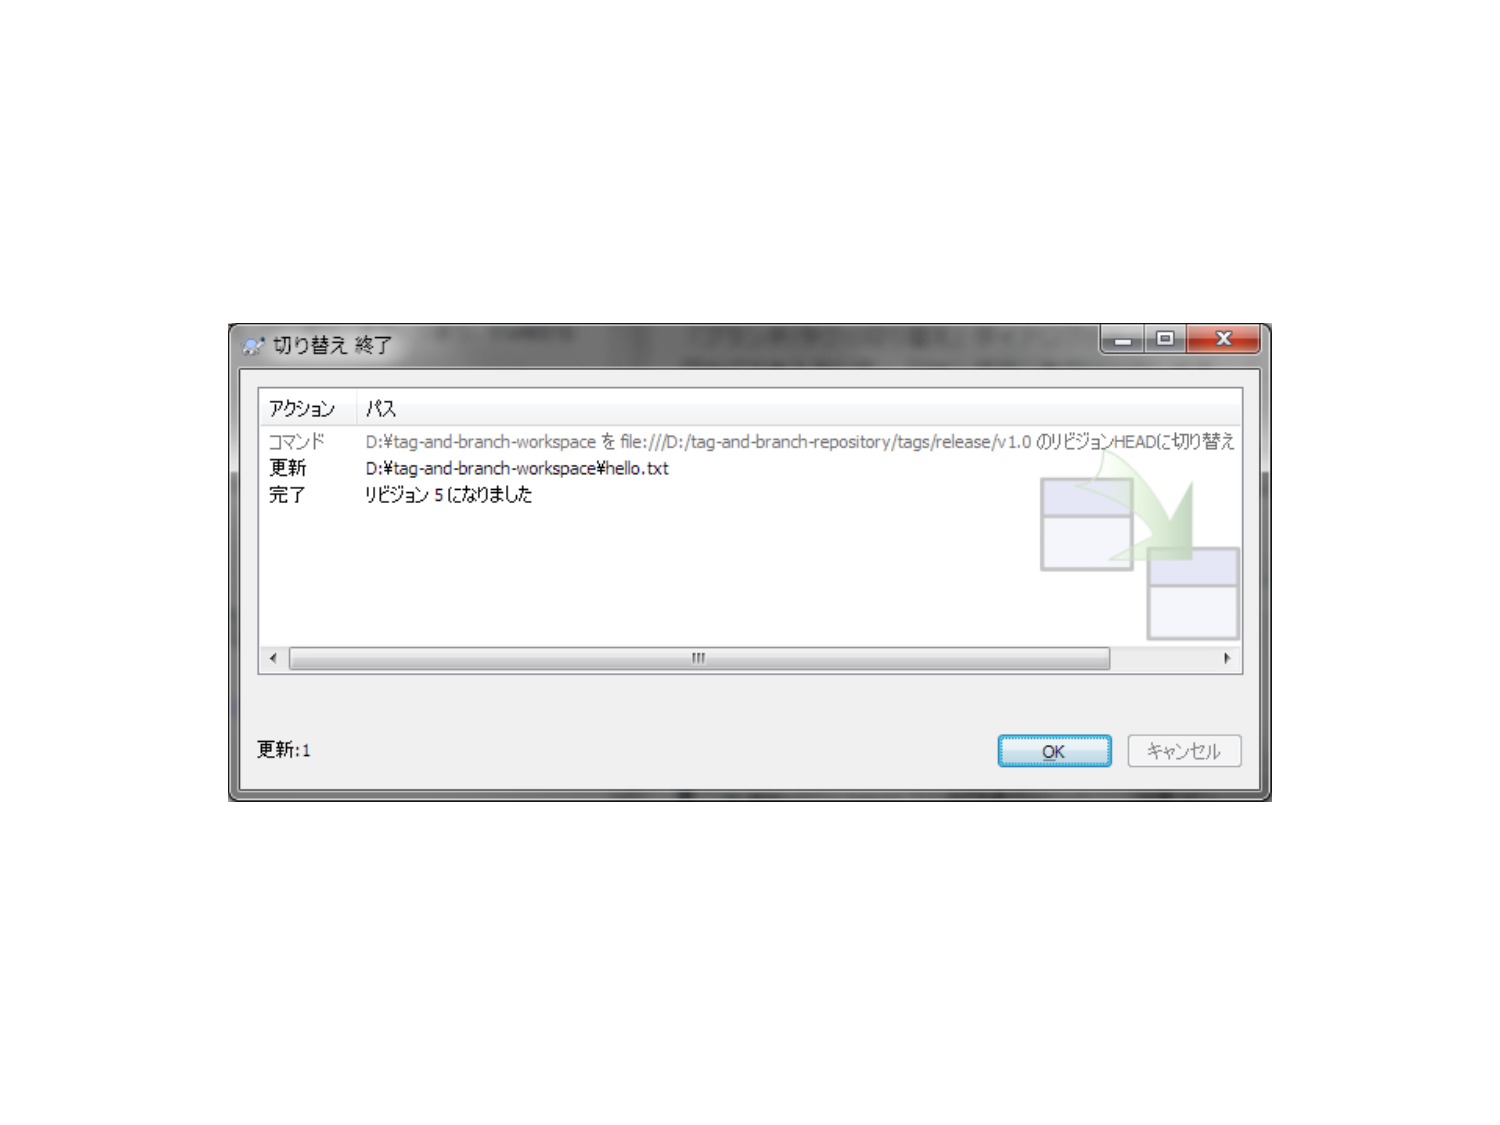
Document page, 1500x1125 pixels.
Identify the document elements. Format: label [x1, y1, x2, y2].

picture [228, 323, 1272, 802]
